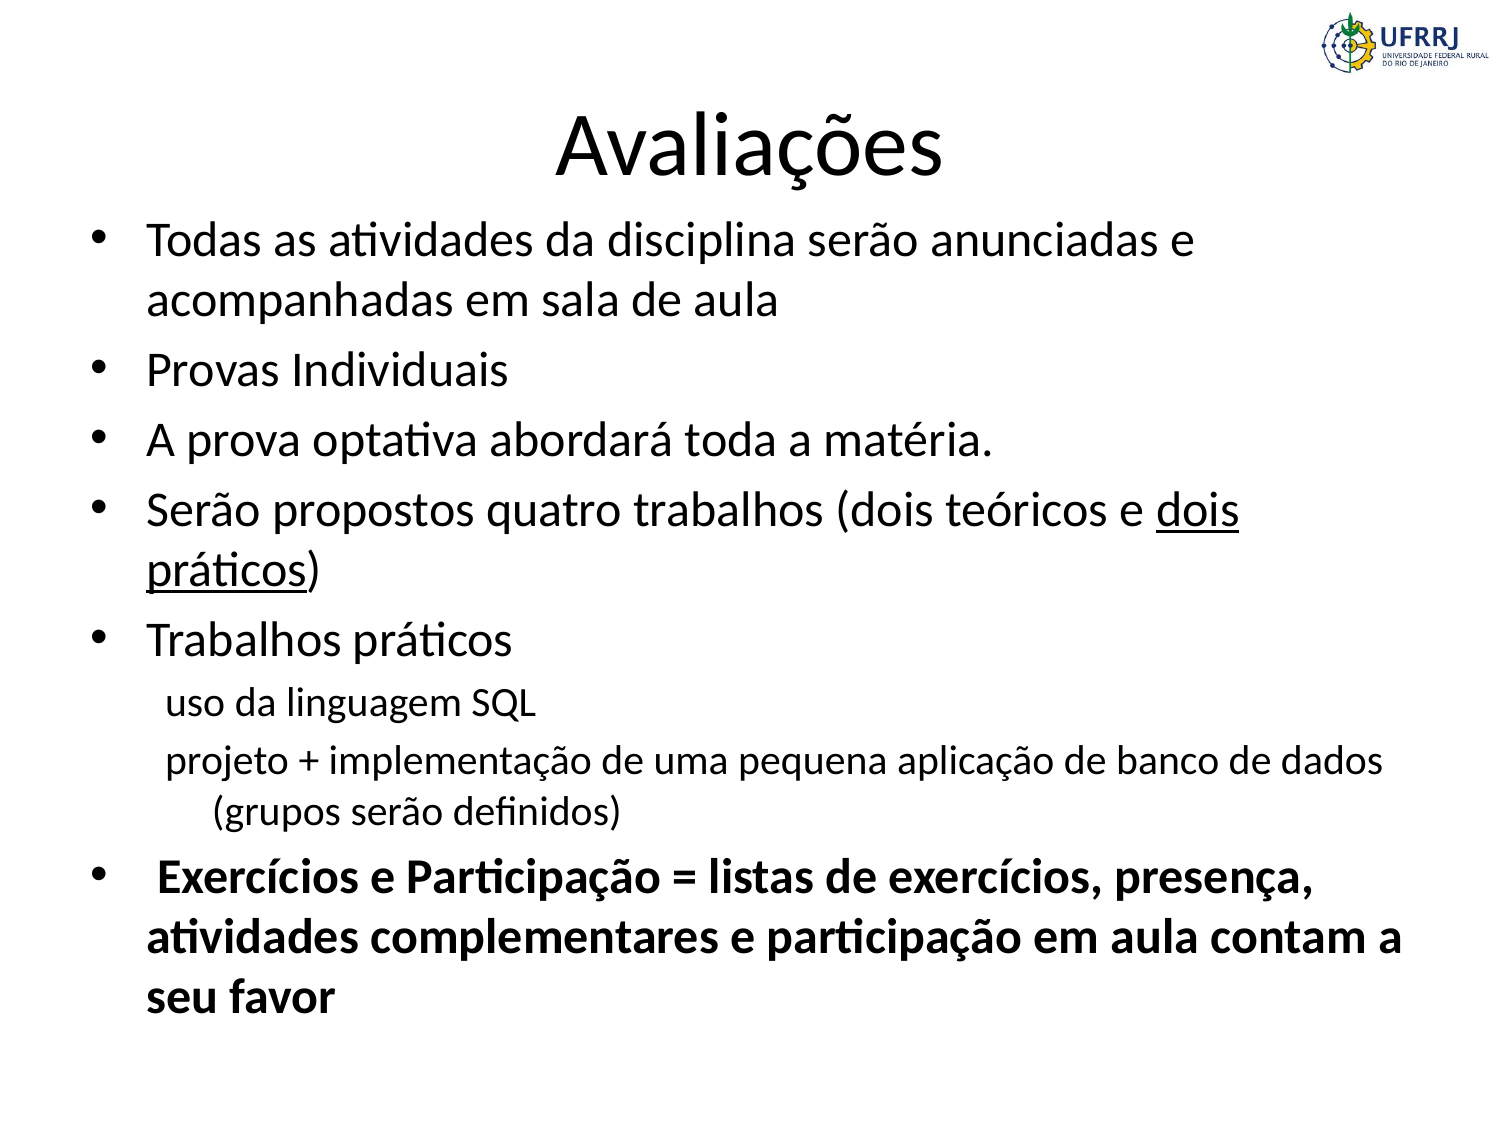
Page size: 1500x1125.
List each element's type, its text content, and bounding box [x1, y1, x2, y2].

picture [1310, 4, 1500, 86]
list Todas as atividades da disciplina serão anunciadas e acompanhadas em sala de aula Provas Individuais A prova optativa abordará toda a matéria. Serão propostos quatro trabalhos (dois teóricos e dois práticos) Trabalhos práticos uso da linguagem SQL projeto + implementação de uma pequena aplicação de banco de dados (grupos serão definidos) Exercícios e Participação = listas de exercícios, presença, atividades complementares e participação em aula contam a seu favor [75, 199, 1425, 994]
title Avaliações [75, 45, 1425, 199]
